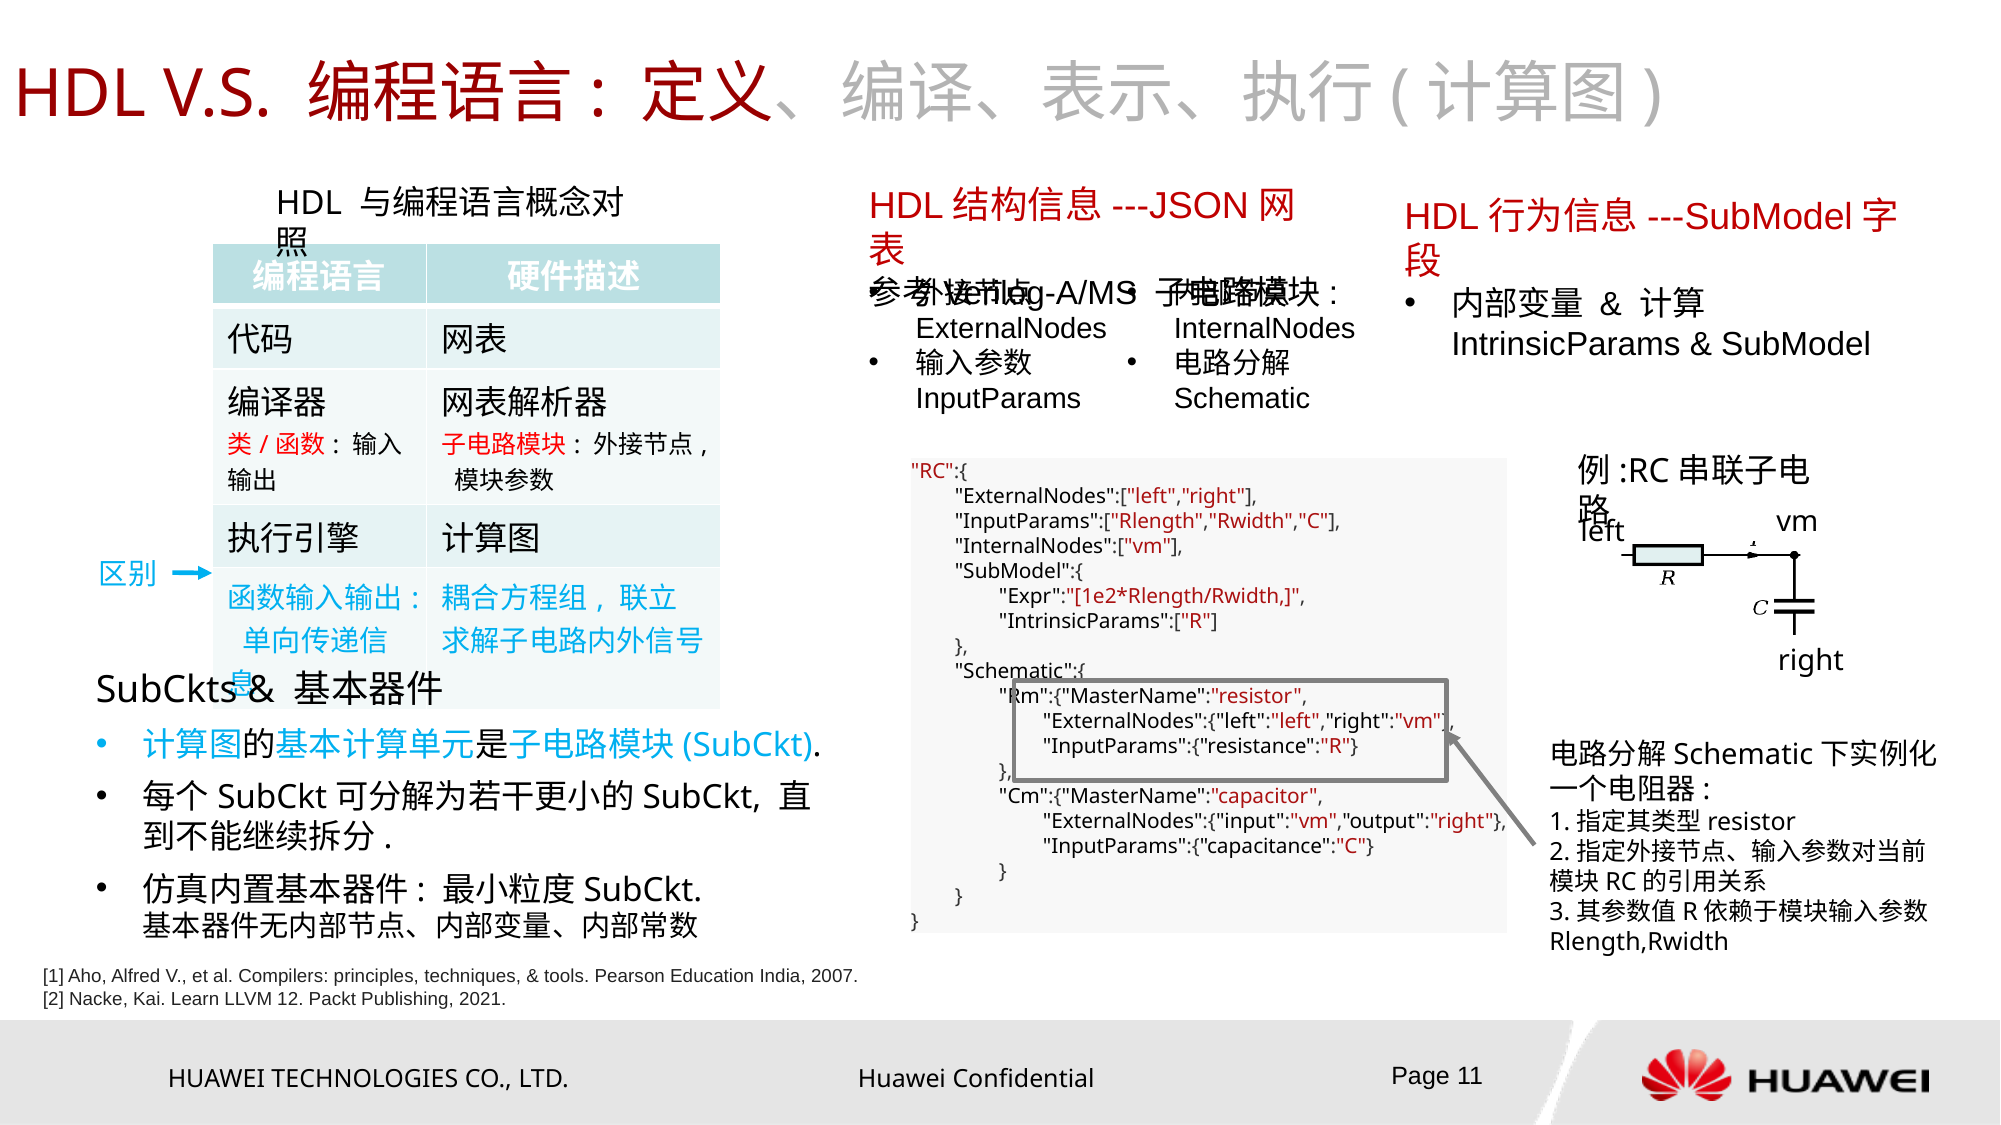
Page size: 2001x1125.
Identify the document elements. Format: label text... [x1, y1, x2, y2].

text_box [1012, 276, 1044, 382]
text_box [1446, 730, 1535, 847]
table_header 硬件描述 [427, 244, 720, 303]
text_box HDL结构信息---JSON网表 参考Verilog-A/MS 子电路模块: [854, 173, 1346, 266]
table_header 编程语言 [213, 244, 426, 303]
table_cell 网表 [427, 309, 720, 368]
title HDL V.S. 编程语言: 定义、编译、表示、执行(计算图) [0, 17, 1696, 162]
text_box 外接节点ExternalNodes 输入参数InputParams [853, 266, 1137, 422]
text_box 例:RC串联子电路 [1563, 441, 1850, 502]
picture [0, 1020, 2000, 1125]
text_box 电路分解Schematic下实例化一个电阻器: 1.指定其类型resistor 2.指定外接节点、输入参数对当前模块RC的引用关系 3.其参数值R依赖于模块输入参数Rlength,Rwidth [1534, 727, 1966, 963]
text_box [926, 455, 1492, 936]
text_box SubCkts & 基本器件 计算图的基本计算单元是子电路模块(SubCkt). 每个SubCkt可分解为若干更小的SubCkt, 直到不能继续拆分. 仿真内置基本器件: 最小粒度SubCkt. 基本器件无内部节点、内部变量、内部常数 [81, 657, 853, 950]
table_cell 网表解析器 子电路模块: 外接节点, 模块参数 [427, 370, 720, 504]
table_cell 耦合方程组, 联立求解子电路内外信号 [427, 568, 720, 657]
slide_number Page 11 [1391, 1064, 1851, 1125]
table_cell 代码 [213, 309, 426, 368]
table_cell 函数输入输出: 单向传递信息 [213, 568, 426, 657]
text_box [1] Aho, Alfred V., et al. Compilers: principles, techniques, & tools. Pearson Education India, 2007. [2] Nacke, Kai. Learn LLVM 12. Packt Publishing, 2021. [28, 956, 881, 1017]
table_cell 计算图 [427, 505, 720, 567]
text_box HDL行为信息---SubModel字段 内部变量 & 计算 IntrinsicParams & SubModel [1389, 184, 1934, 370]
text_box HDL 与编程语言概念对照 [261, 173, 673, 269]
table_cell 编译器 类/函数: 输入输出 [213, 370, 426, 504]
text_box 区别 [84, 547, 173, 598]
text_box 内部节点InternalNodes 电路分解Schematic [1137, 266, 1377, 422]
table_cell 执行引擎 [213, 505, 426, 567]
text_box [1565, 501, 1870, 686]
